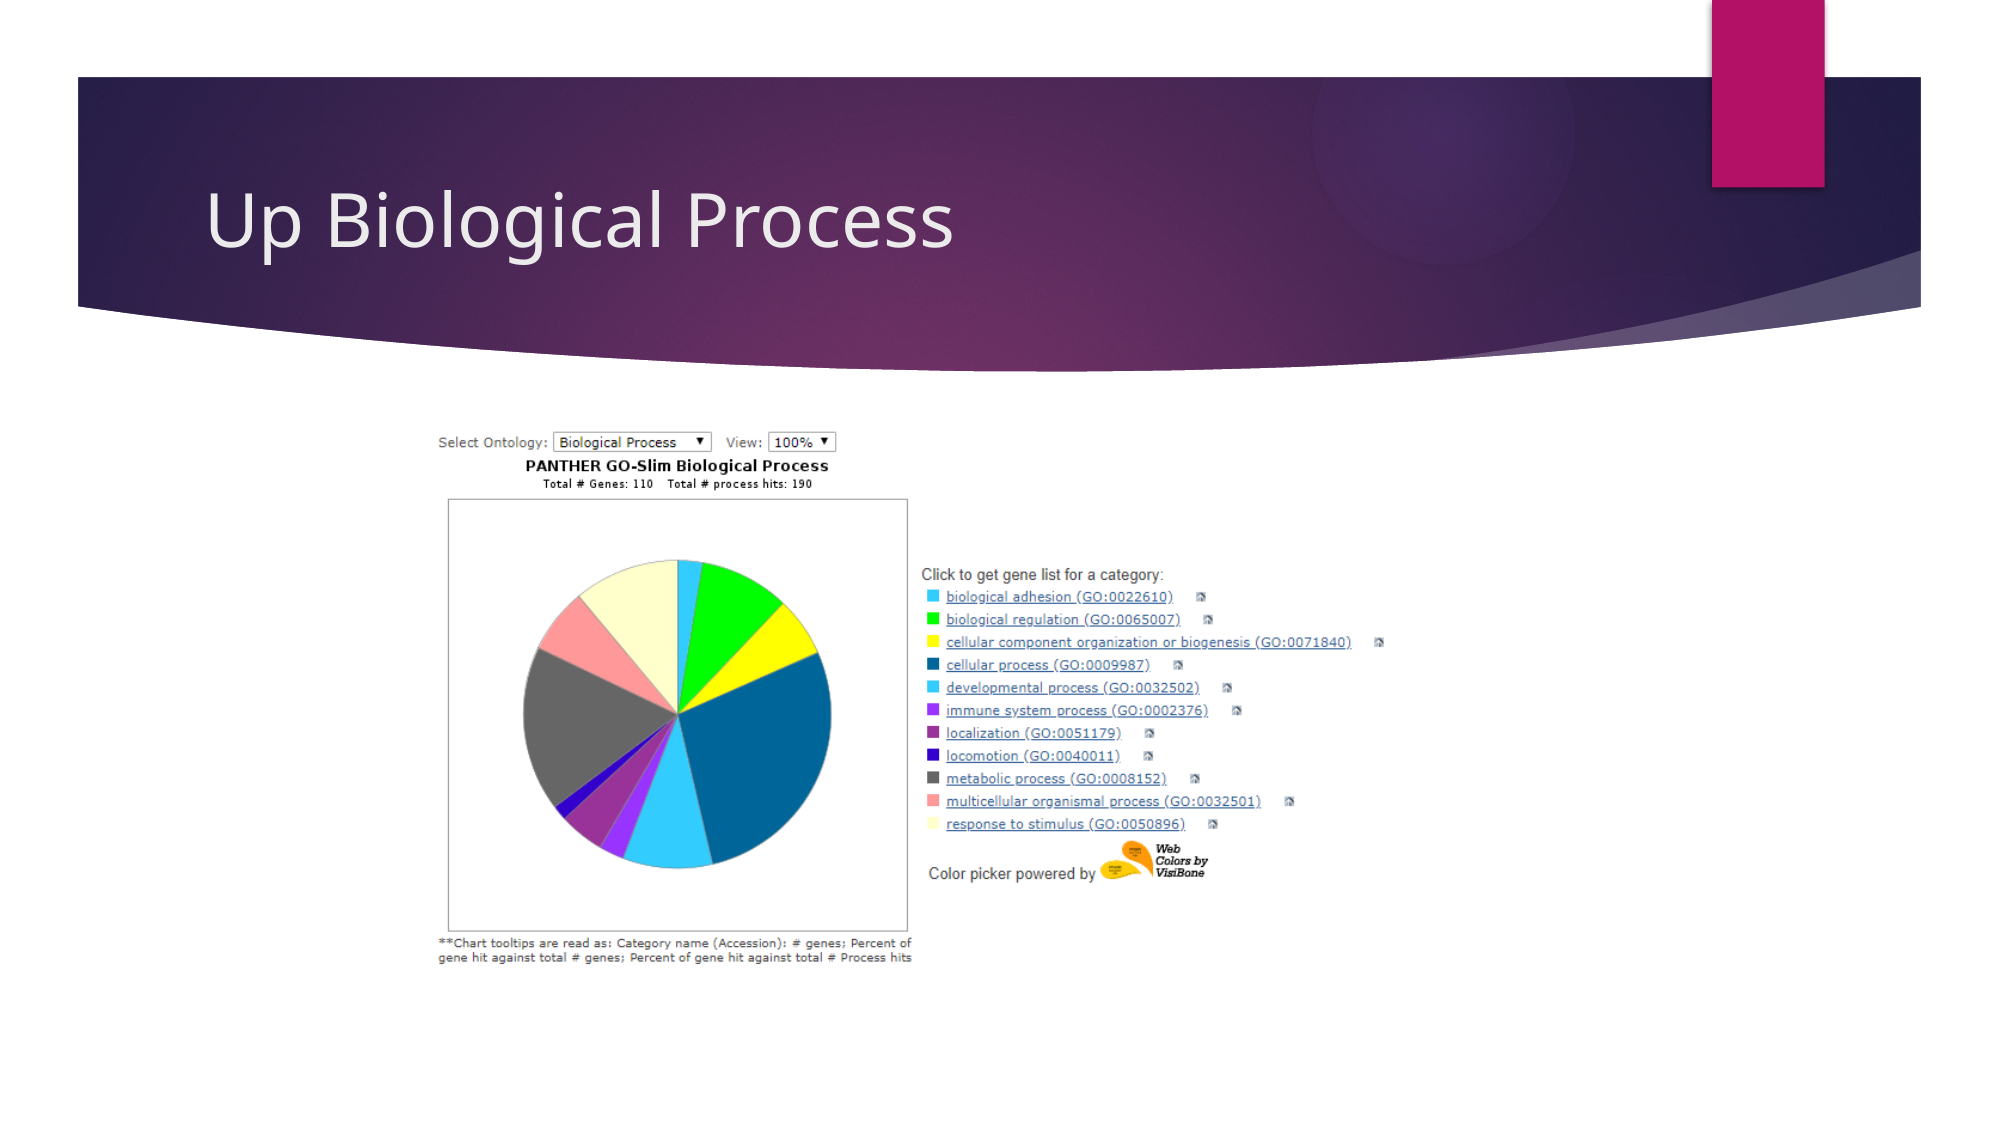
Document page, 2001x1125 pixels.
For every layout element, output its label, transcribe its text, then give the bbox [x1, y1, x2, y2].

title Up Biological Process [189, 159, 1627, 276]
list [435, 426, 1392, 988]
